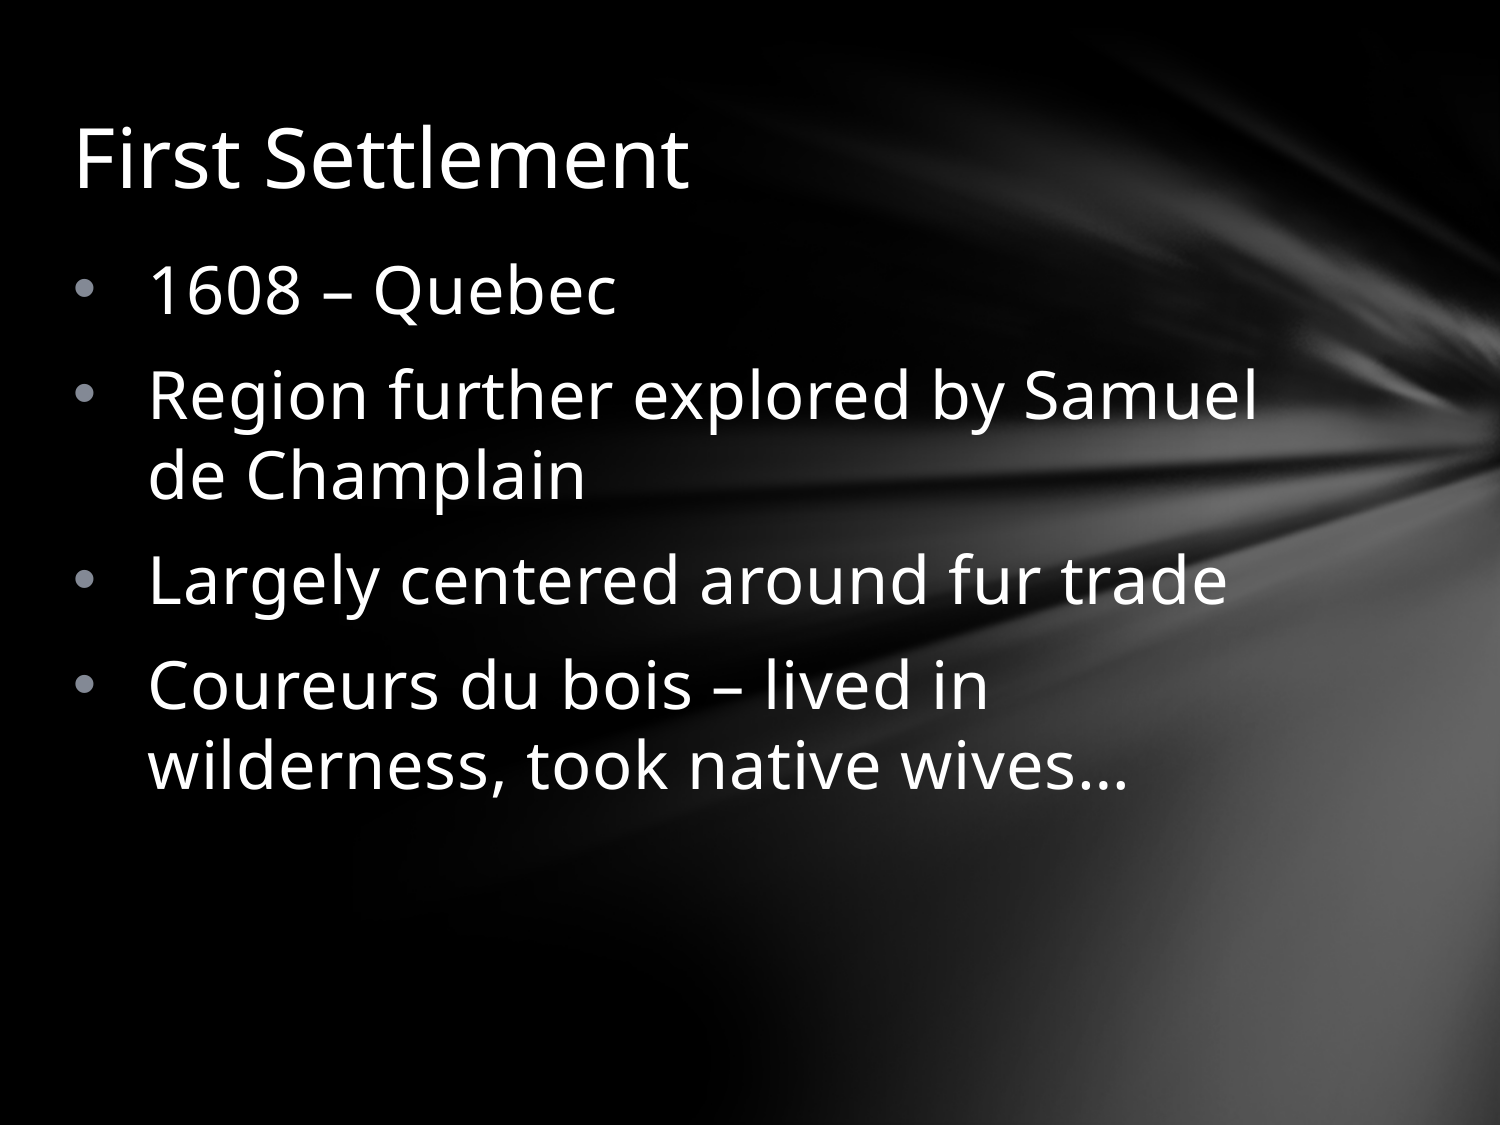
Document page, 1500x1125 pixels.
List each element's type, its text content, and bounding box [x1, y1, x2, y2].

list 1608 – Quebec Region further explored by Samuel de Champlain Largely centered around fur trade Coureurs du bois – lived in wilderness, took native wives… [57, 239, 1318, 1015]
title First Settlement [57, 37, 1318, 213]
